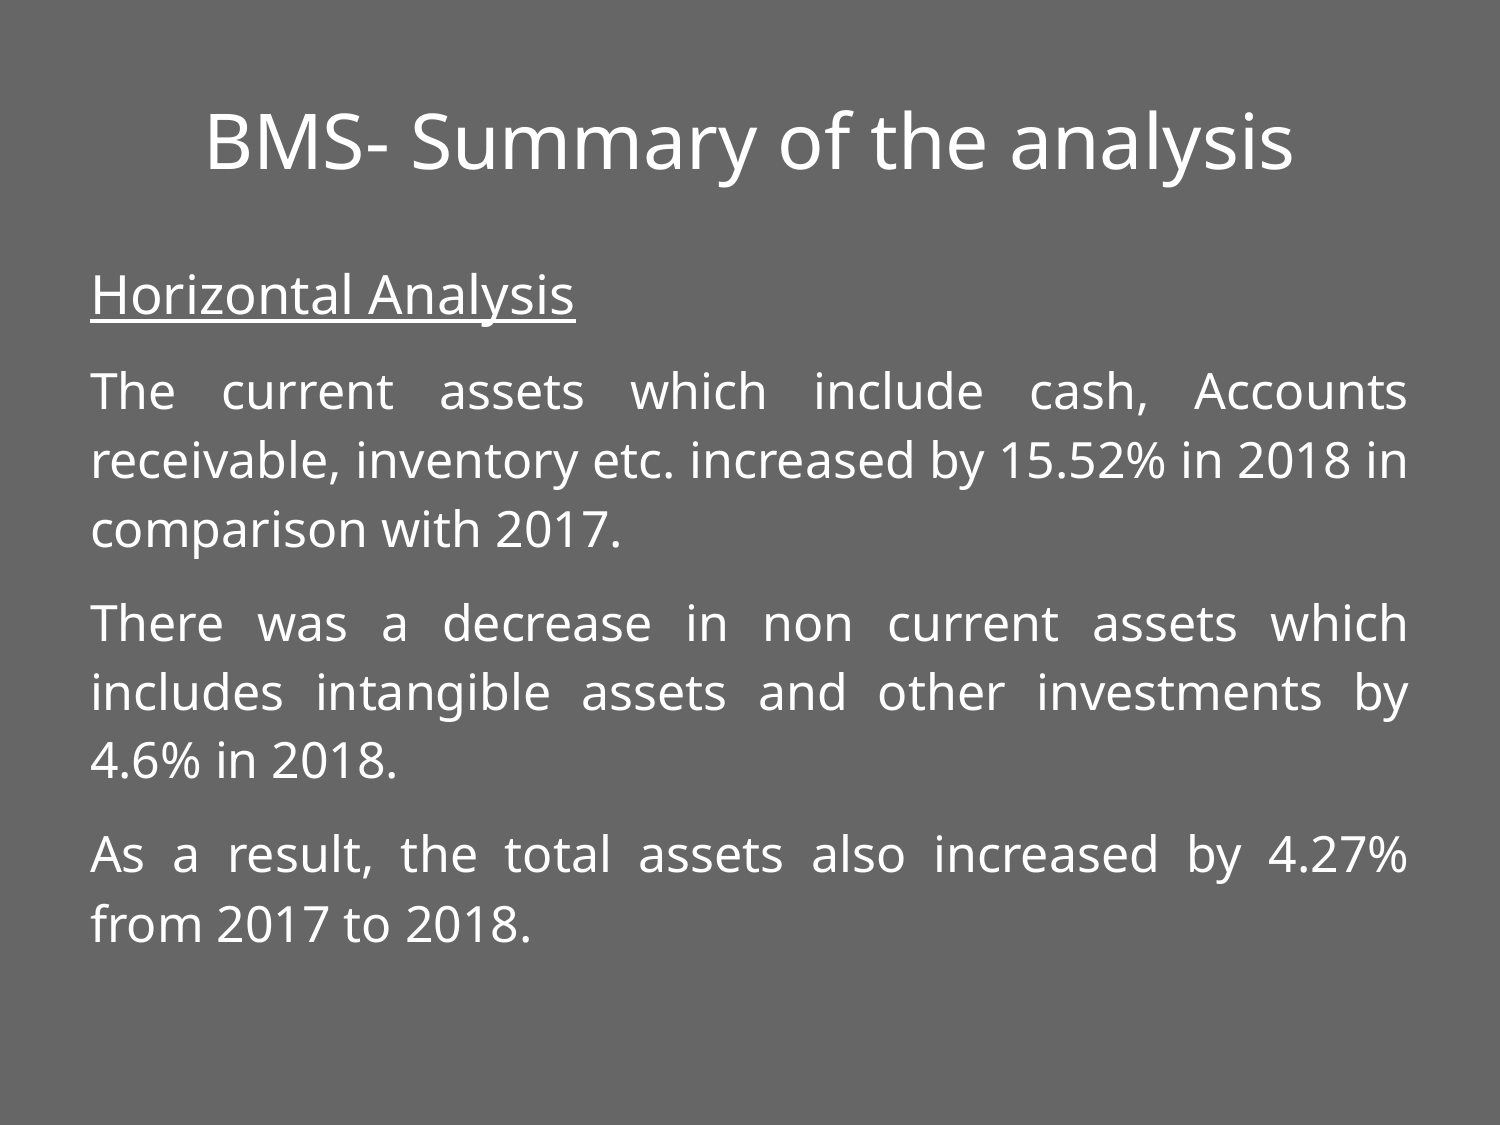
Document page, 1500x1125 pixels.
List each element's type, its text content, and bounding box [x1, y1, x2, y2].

title BMS- Summary of the analysis [75, 45, 1425, 233]
list Horizontal Analysis The current assets which include cash, Accounts receivable, inventory etc. increased by 15.52% in 2018 in comparison with 2017. There was a decrease in non current assets which includes intangible assets and other investments by 4.6% in 2018. As a result, the total assets also increased by 4.27% from 2017 to 2018. [75, 243, 1425, 1040]
